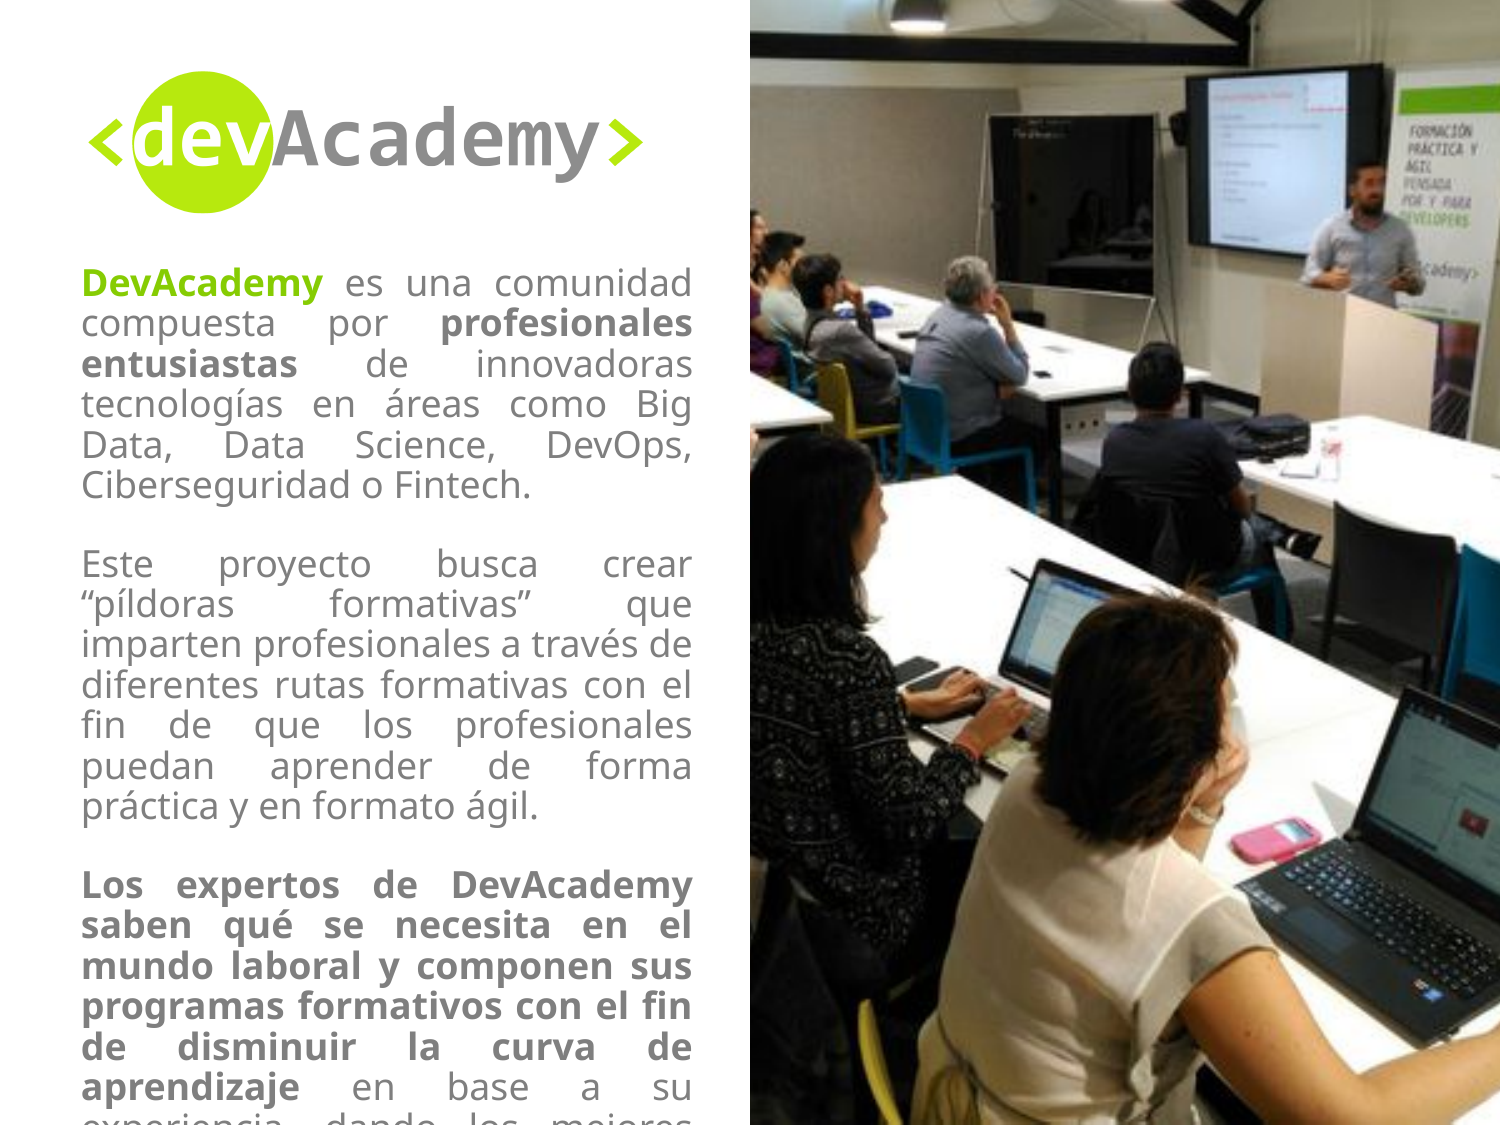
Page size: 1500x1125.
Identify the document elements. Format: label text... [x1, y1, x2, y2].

list DevAcademy es una comunidad compuesta por profesionales entusiastas de innovadoras tecnologías en áreas como Big Data, Data Science, DevOps, Ciberseguridad o Fintech. Este proyecto busca crear “píldoras formativas” que imparten profesionales a través de diferentes rutas formativas con el fin de que los profesionales puedan aprender de forma práctica y en formato ágil. Los expertos de DevAcademy saben qué se necesita en el mundo laboral y componen sus programas formativos con el fin de disminuir la curva de aprendizaje en base a su experiencia, dando los mejores consejos e indicaciones profesionales. [65, 256, 709, 1026]
picture [76, 65, 652, 222]
picture [749, 0, 1500, 1125]
